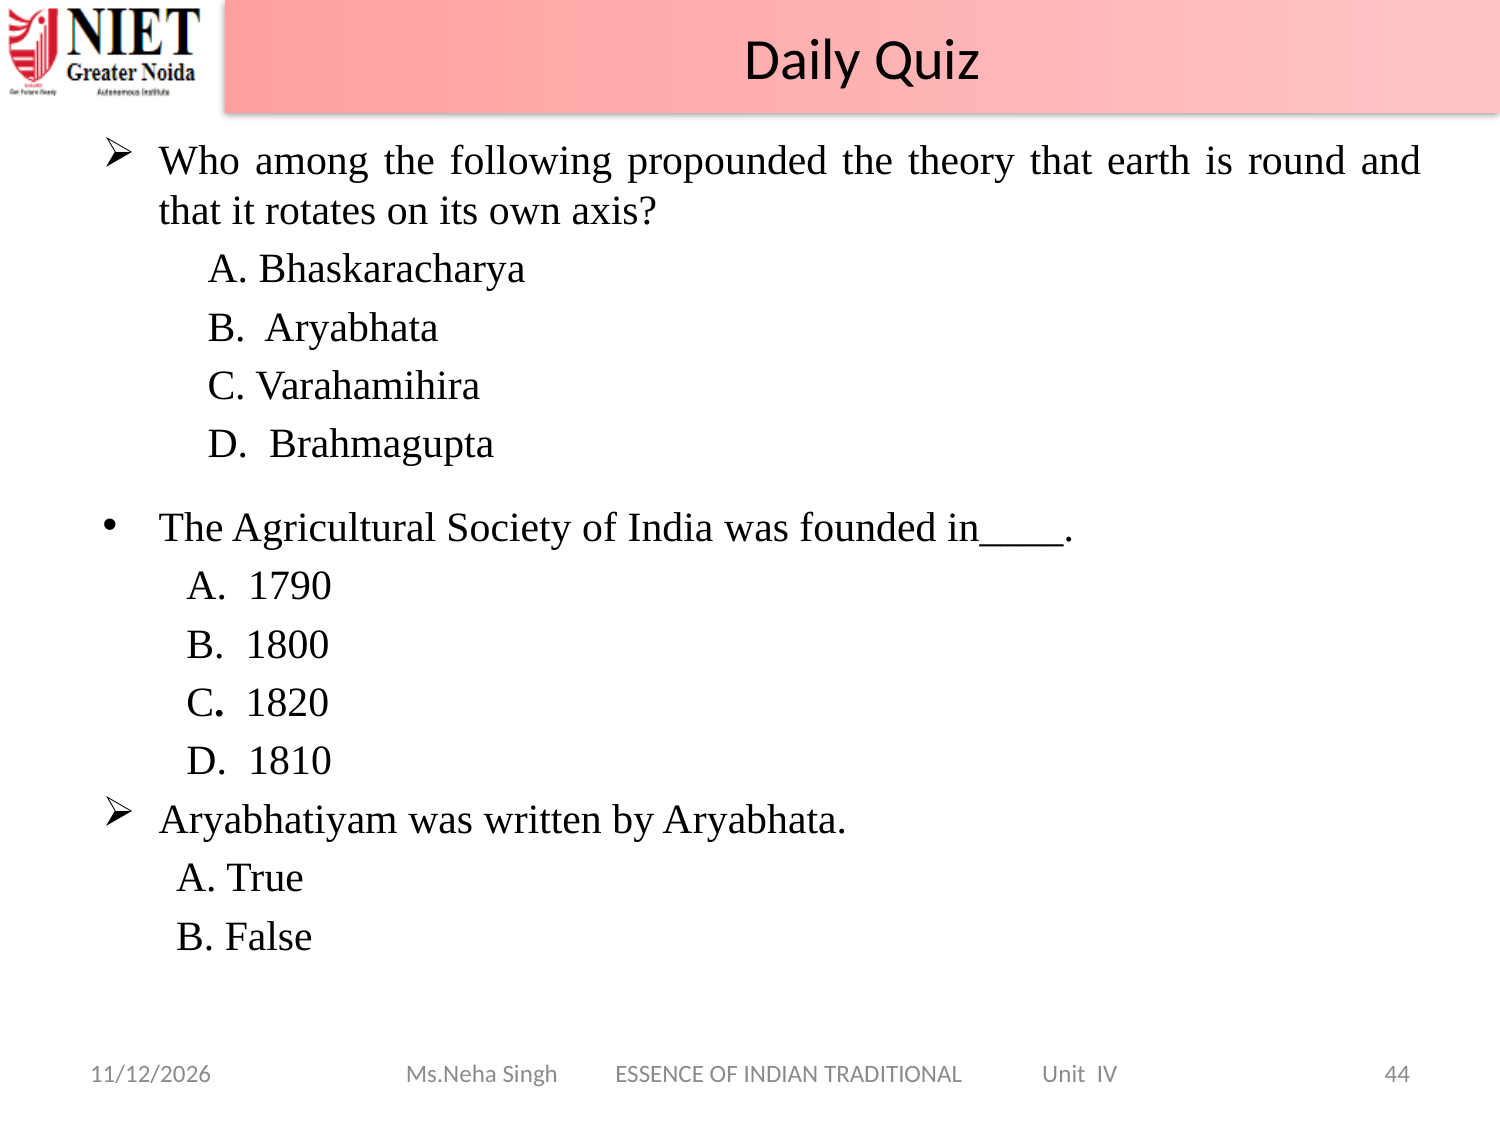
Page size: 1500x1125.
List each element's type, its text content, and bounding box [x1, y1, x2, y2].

text_box Daily Quiz [224, 0, 1500, 113]
list Who among the following propounded the theory that earth is round and that it rotates on its own axis? A. Bhaskaracharya B. Aryabhata C. Varahamihira D. Brahmagupta The Agricultural Society of India was founded in____. A. 1790 B. 1800 C. 1820 D. 1810 Aryabhatiyam was written by Aryabhata. A. True B. False [87, 125, 1438, 1050]
picture [0, 0, 213, 115]
slide_number 44 [1312, 1042, 1425, 1103]
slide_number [75, 1042, 212, 1103]
footer Ms.Neha Singh ESSENCE OF INDIAN TRADITIONAL Unit IV [212, 1042, 1312, 1103]
